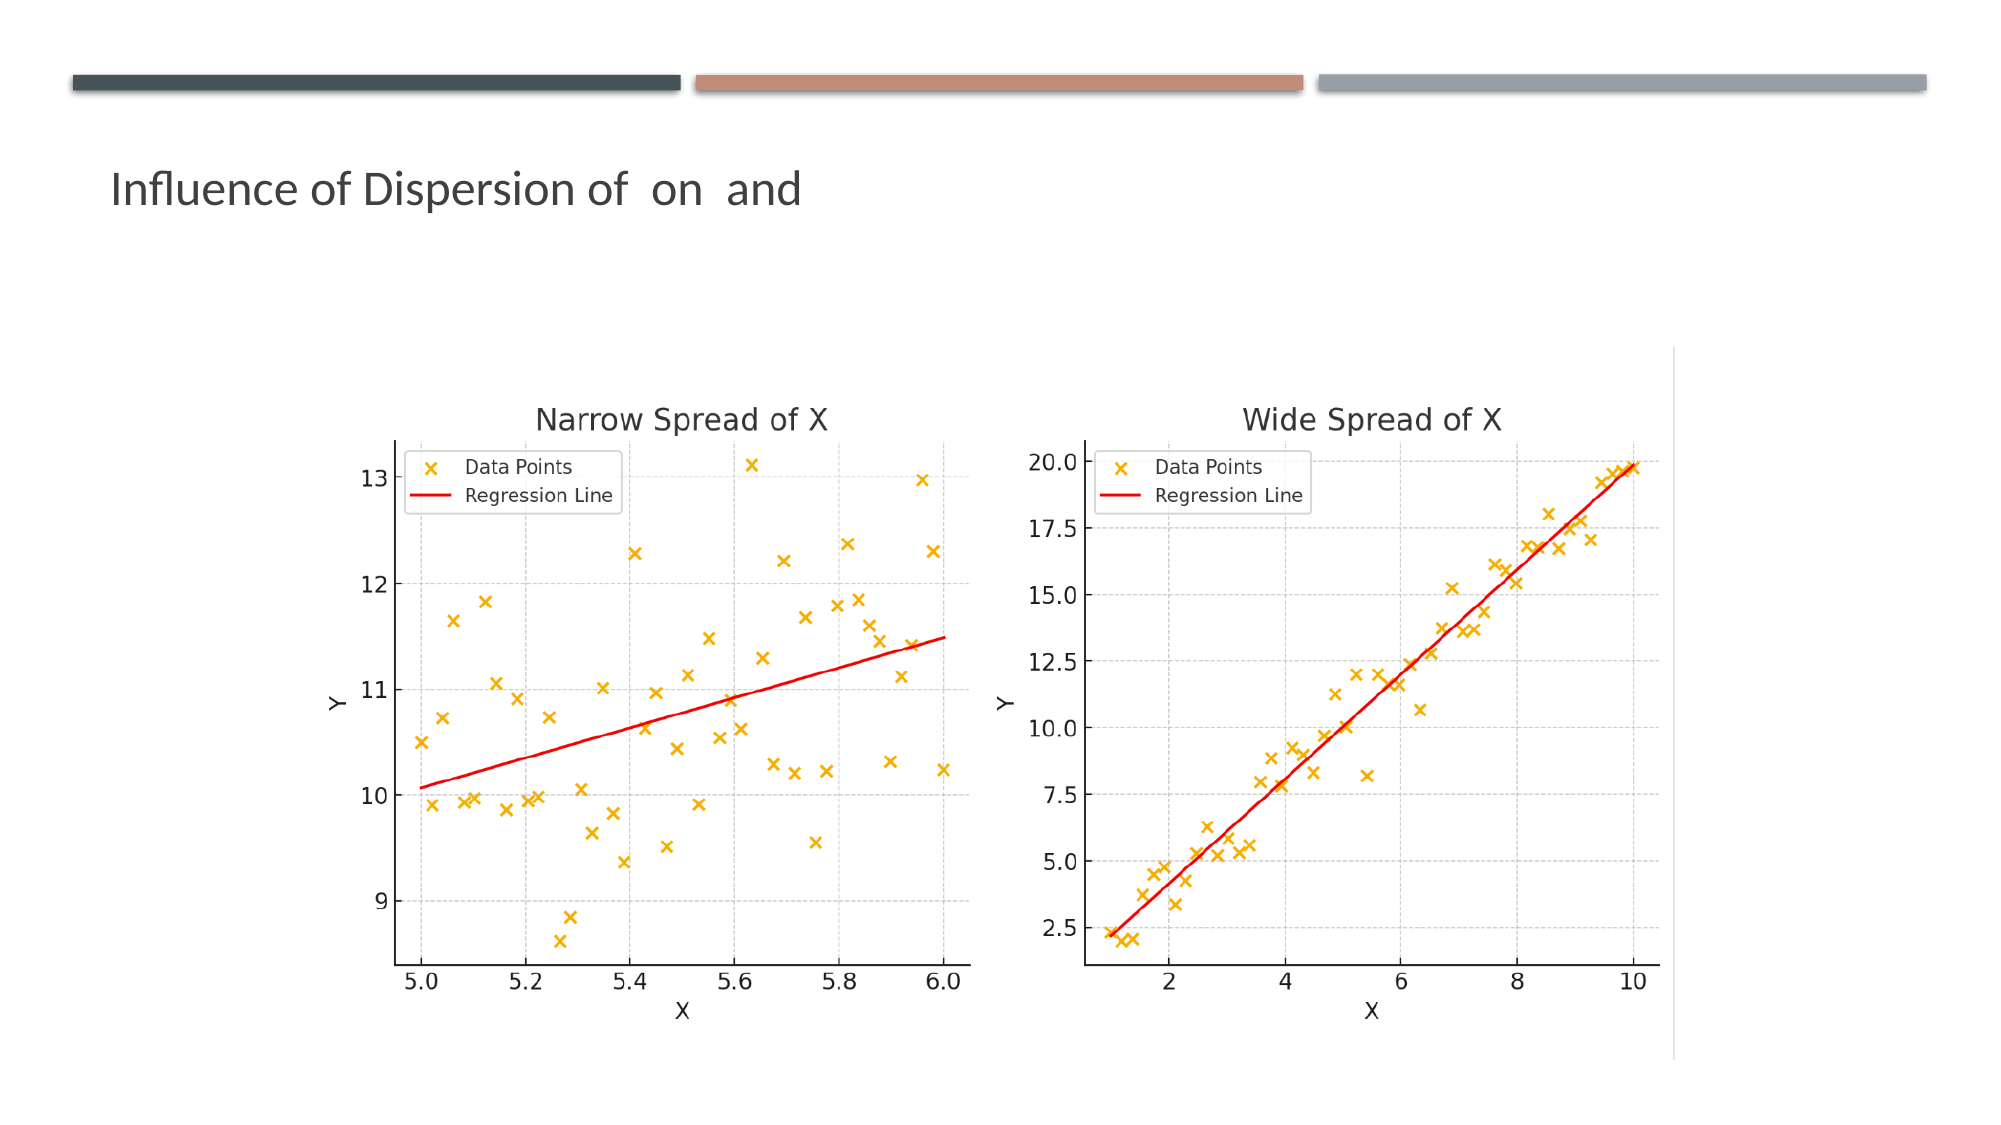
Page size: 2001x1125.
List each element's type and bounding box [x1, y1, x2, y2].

list [322, 347, 1678, 1061]
